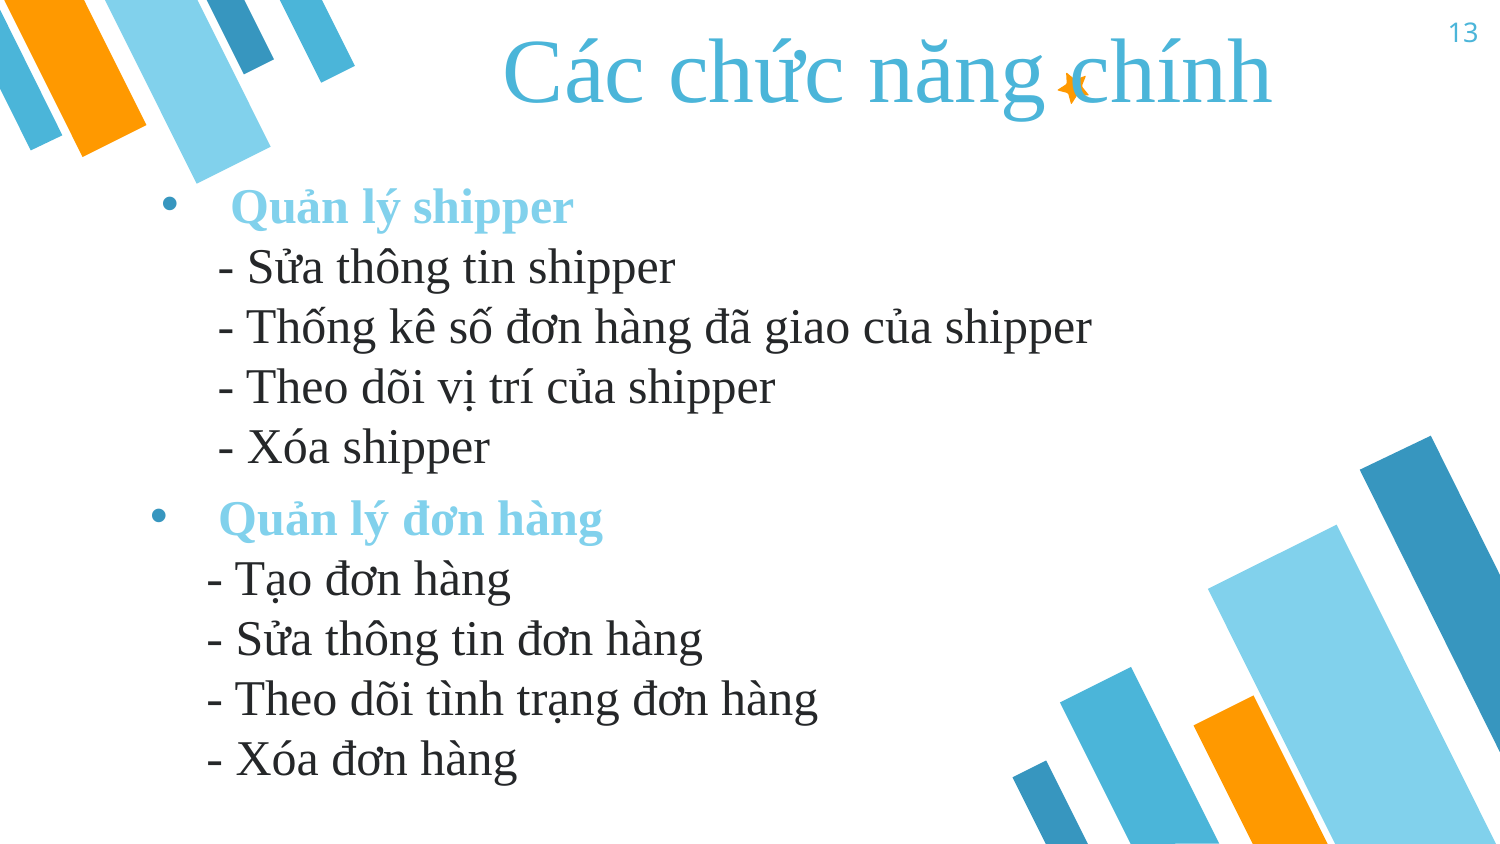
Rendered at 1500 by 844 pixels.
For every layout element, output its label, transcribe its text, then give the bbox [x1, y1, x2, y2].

slide_number 13 [1403, 0, 1494, 65]
text_box Các chức năng chính [487, 24, 1433, 136]
text_box Quản lý đơn hàng - Tạo đơn hàng - Sửa thông tin đơn hàng - Theo dõi tình trạng đơn hàng - Xóa đơn hàng [135, 480, 1393, 801]
title Quản lý shipper - Sửa thông tin shipper - Thống kê số đơn hàng đã giao của shipper - Theo dõi vị trí của shipper - Xóa shipper [146, 177, 1393, 480]
